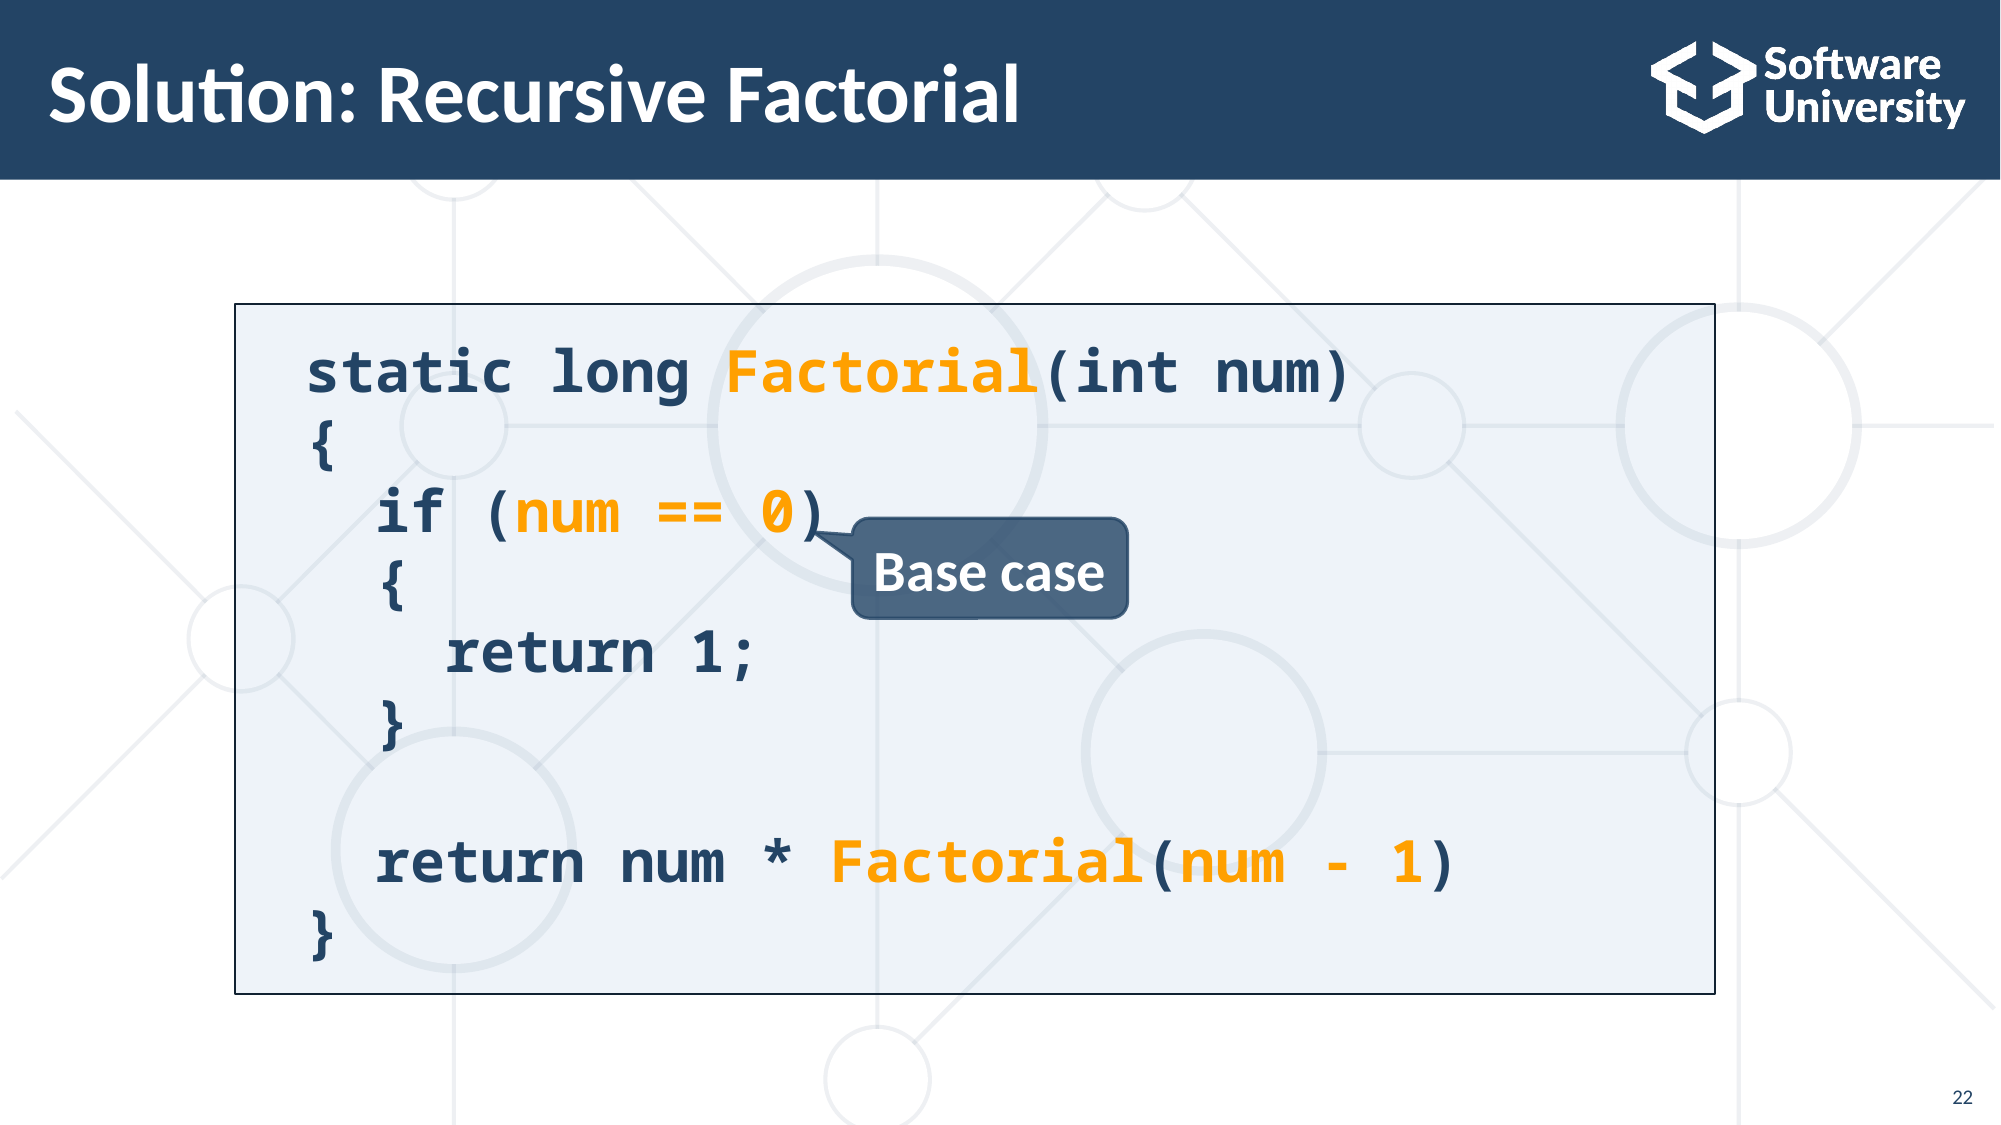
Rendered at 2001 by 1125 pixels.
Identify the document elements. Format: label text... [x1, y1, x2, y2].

title Solution: Recursive Factorial [31, 16, 1625, 162]
text_box static long Factorial(int num) { if (num == 0) { return 1; } return num * Factorial(num - 1) } [234, 304, 1716, 995]
text_box Base case [811, 516, 1130, 621]
picture [1651, 41, 1966, 134]
slide_number 22 [1927, 1067, 1989, 1117]
